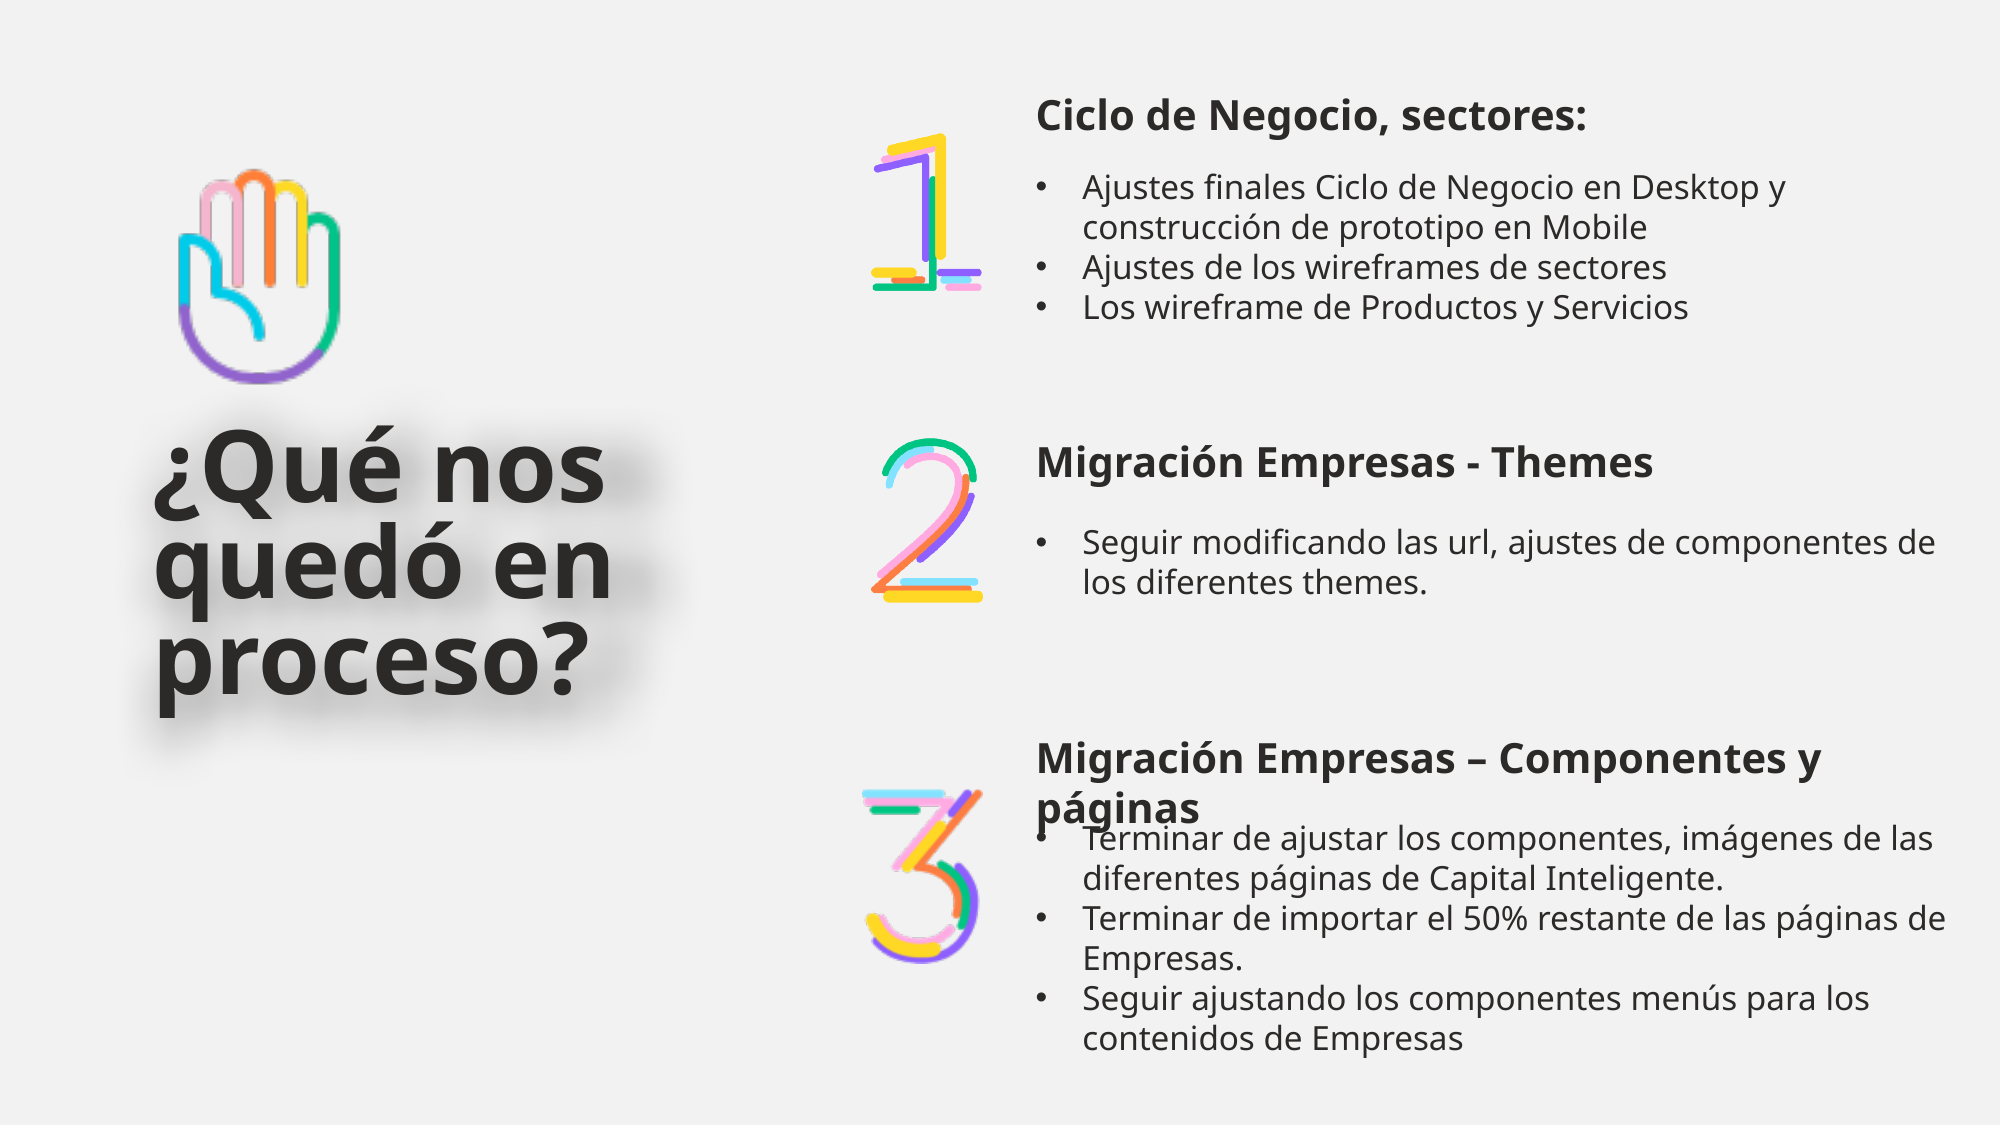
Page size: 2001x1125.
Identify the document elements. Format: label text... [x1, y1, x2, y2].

text_box Migración Empresas – Componentes y páginas [1020, 724, 1973, 809]
picture [871, 133, 982, 291]
text_box Seguir modificando las url, ajustes de componentes de los diferentes themes. [1020, 514, 1973, 653]
picture [862, 789, 983, 964]
text_box Ciclo de Negocio, sectores: [1020, 81, 1763, 158]
text_box ¿Qué nos quedó en proceso? [137, 418, 781, 853]
picture [137, 149, 394, 406]
text_box Ajustes finales Ciclo de Negocio en Desktop y construcción de prototipo en Mobile Ajustes de los wireframes de sectores Los wireframe de Productos y Servicios [1020, 158, 1973, 402]
text_box Migración Empresas - Themes [1020, 428, 1710, 494]
text_box Terminar de ajustar los componentes, imágenes de las diferentes páginas de Capital Inteligente. Terminar de importar el 50% restante de las páginas de Empresas. Seguir ajustando los componentes menús para los contenidos de Empresas [1020, 809, 1973, 1094]
picture [870, 438, 983, 603]
